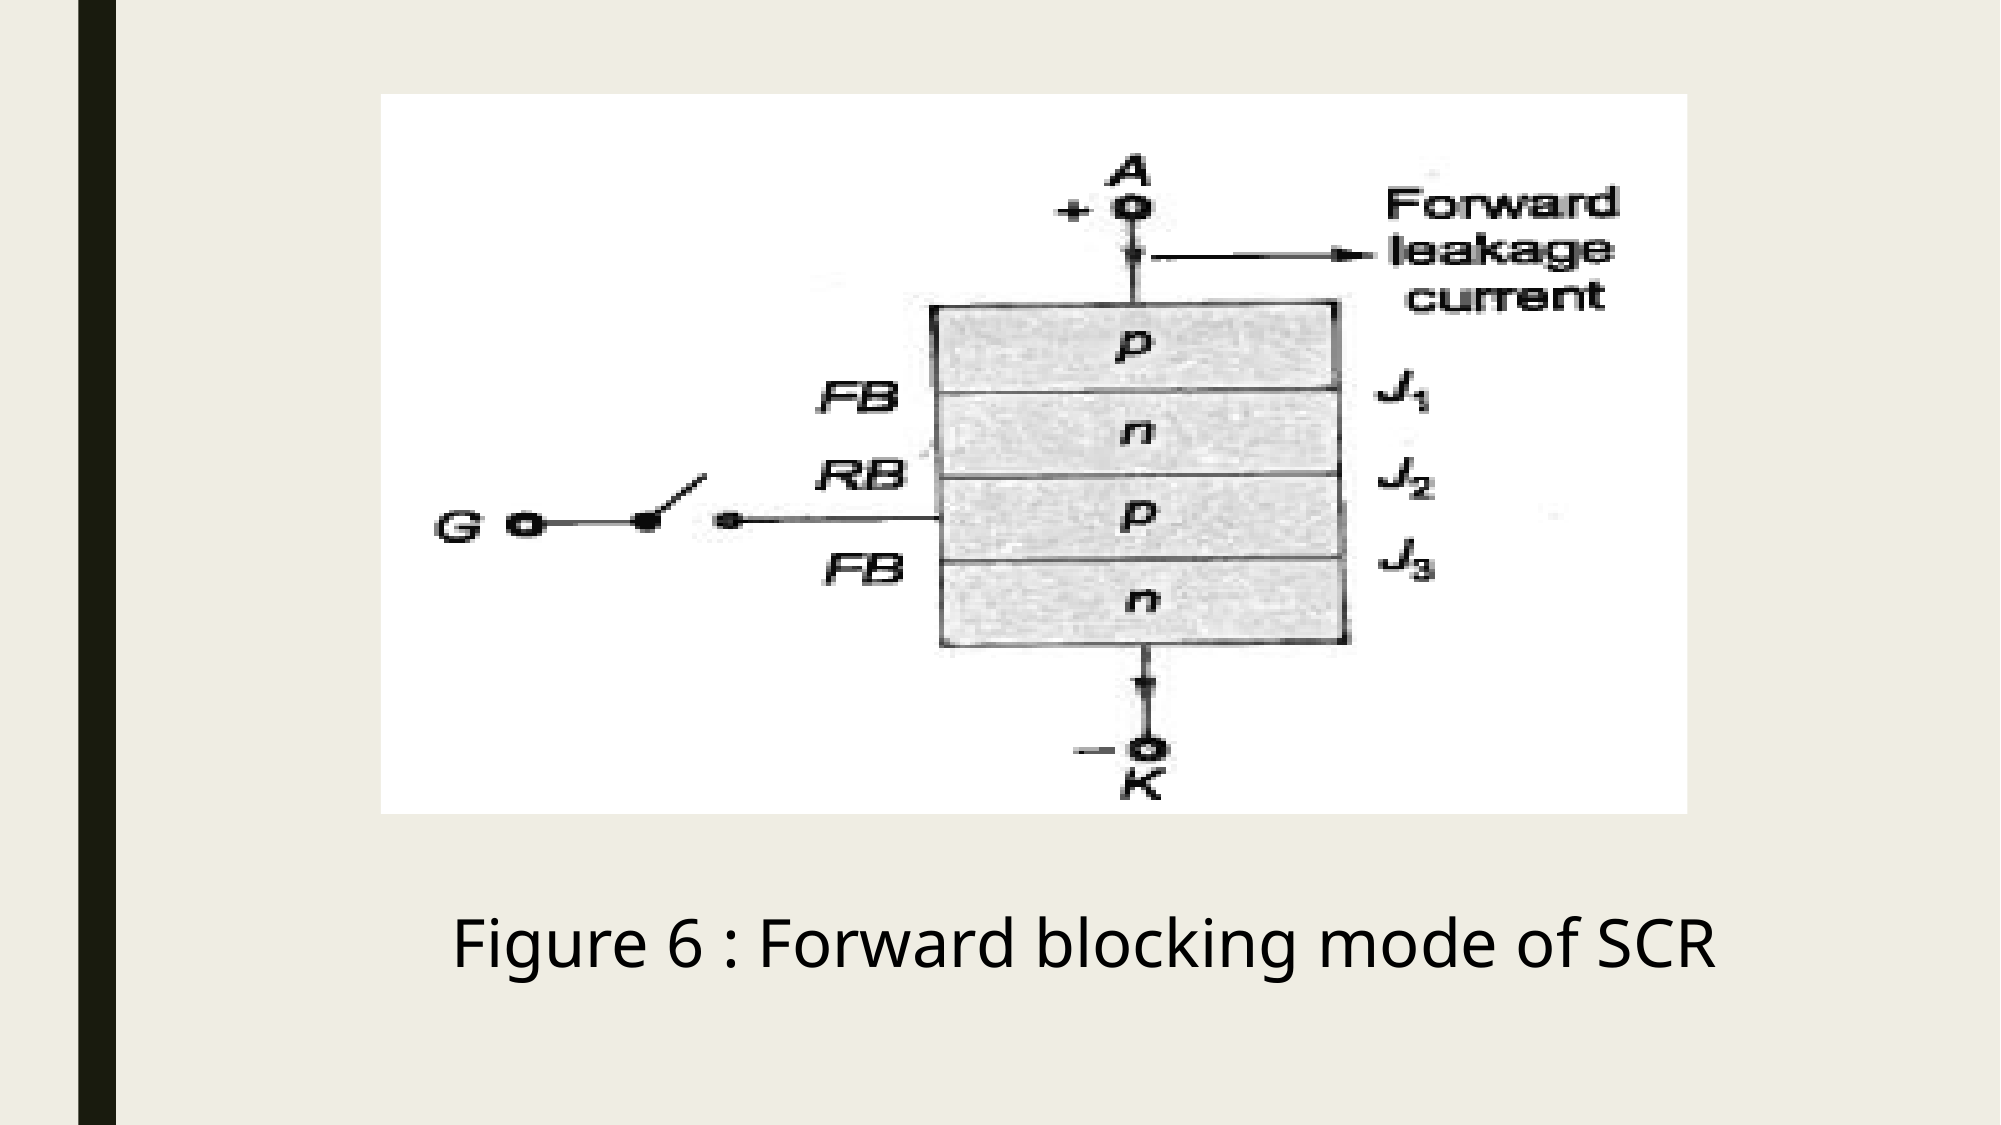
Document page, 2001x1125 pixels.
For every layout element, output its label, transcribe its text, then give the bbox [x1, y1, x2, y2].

text_box Figure 6 : Forward blocking mode of SCR [436, 813, 1734, 988]
picture [380, 94, 1688, 814]
